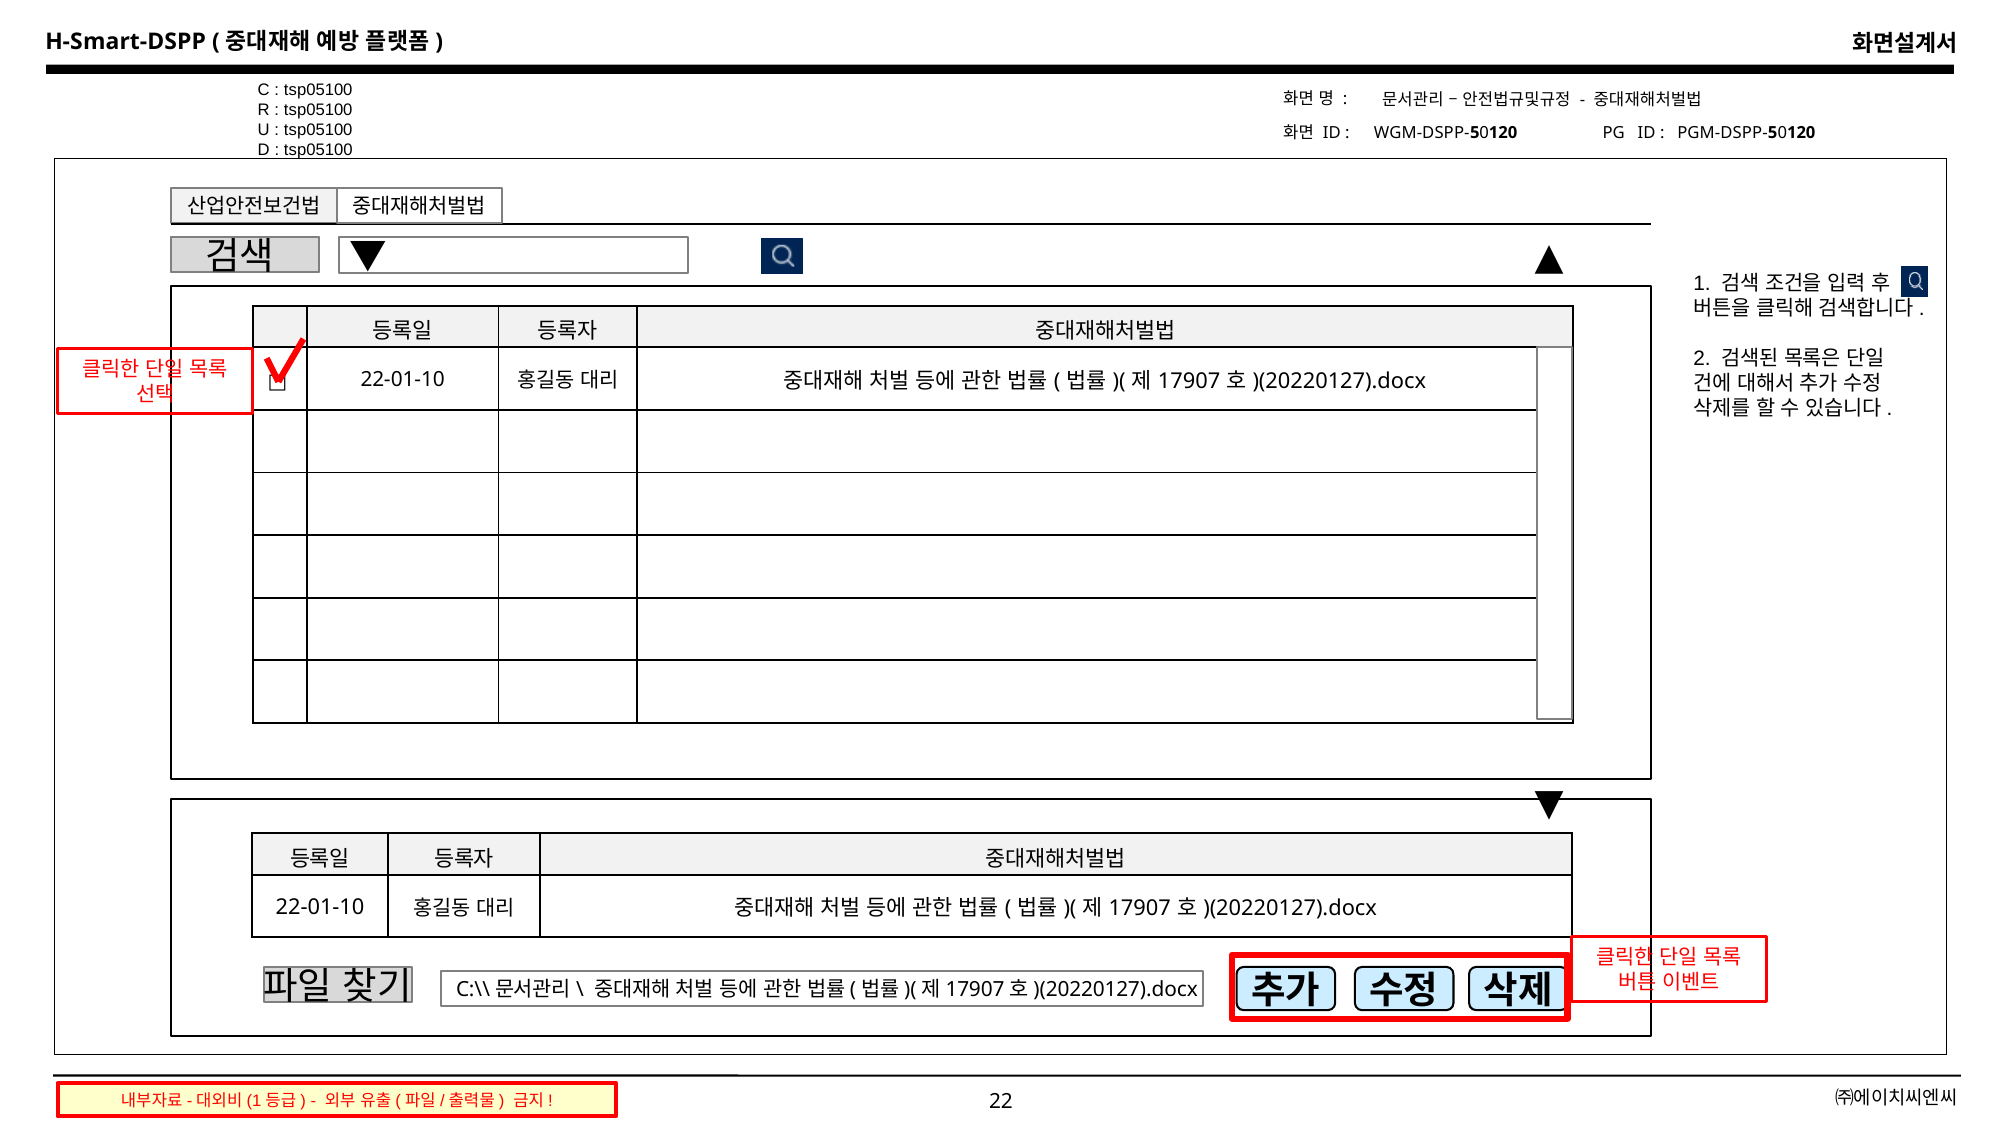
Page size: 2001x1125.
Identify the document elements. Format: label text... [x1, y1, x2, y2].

text_box [171, 286, 1651, 780]
text_box PGM-DSPP-50120 [1662, 114, 1881, 149]
text_box [1231, 954, 1568, 1019]
text_box 1. 검색 조건을 입력 후 버튼을 클릭해 검색합니다. 2. 검색된 목록은 단일 건에 대해서 추가 수정 삭제를 할 수 있습니다. [1678, 262, 1943, 453]
text_box 클릭한 단일 목록 선택 [57, 348, 253, 414]
text_box 문서관리 – 안전법규및규정 - 중대재해처벌법 [1367, 81, 1793, 117]
picture [1901, 266, 1929, 298]
text_box □ [253, 359, 301, 400]
picture [760, 237, 803, 275]
text_box [337, 235, 690, 275]
text_box C : tsp05100 R : tsp05100 U : tsp05100 D : tsp05100 [242, 71, 650, 167]
text_box 클릭한 단일 목록 버튼 이벤트 [1571, 936, 1767, 1002]
text_box WGM-DSPP-50120 [1359, 114, 1578, 149]
text_box [171, 799, 1651, 1036]
text_box 검색 [169, 235, 321, 274]
text_box 중대재해처벌법 [335, 186, 504, 223]
text_box 산업안전보건법 [169, 186, 335, 225]
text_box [266, 338, 304, 382]
